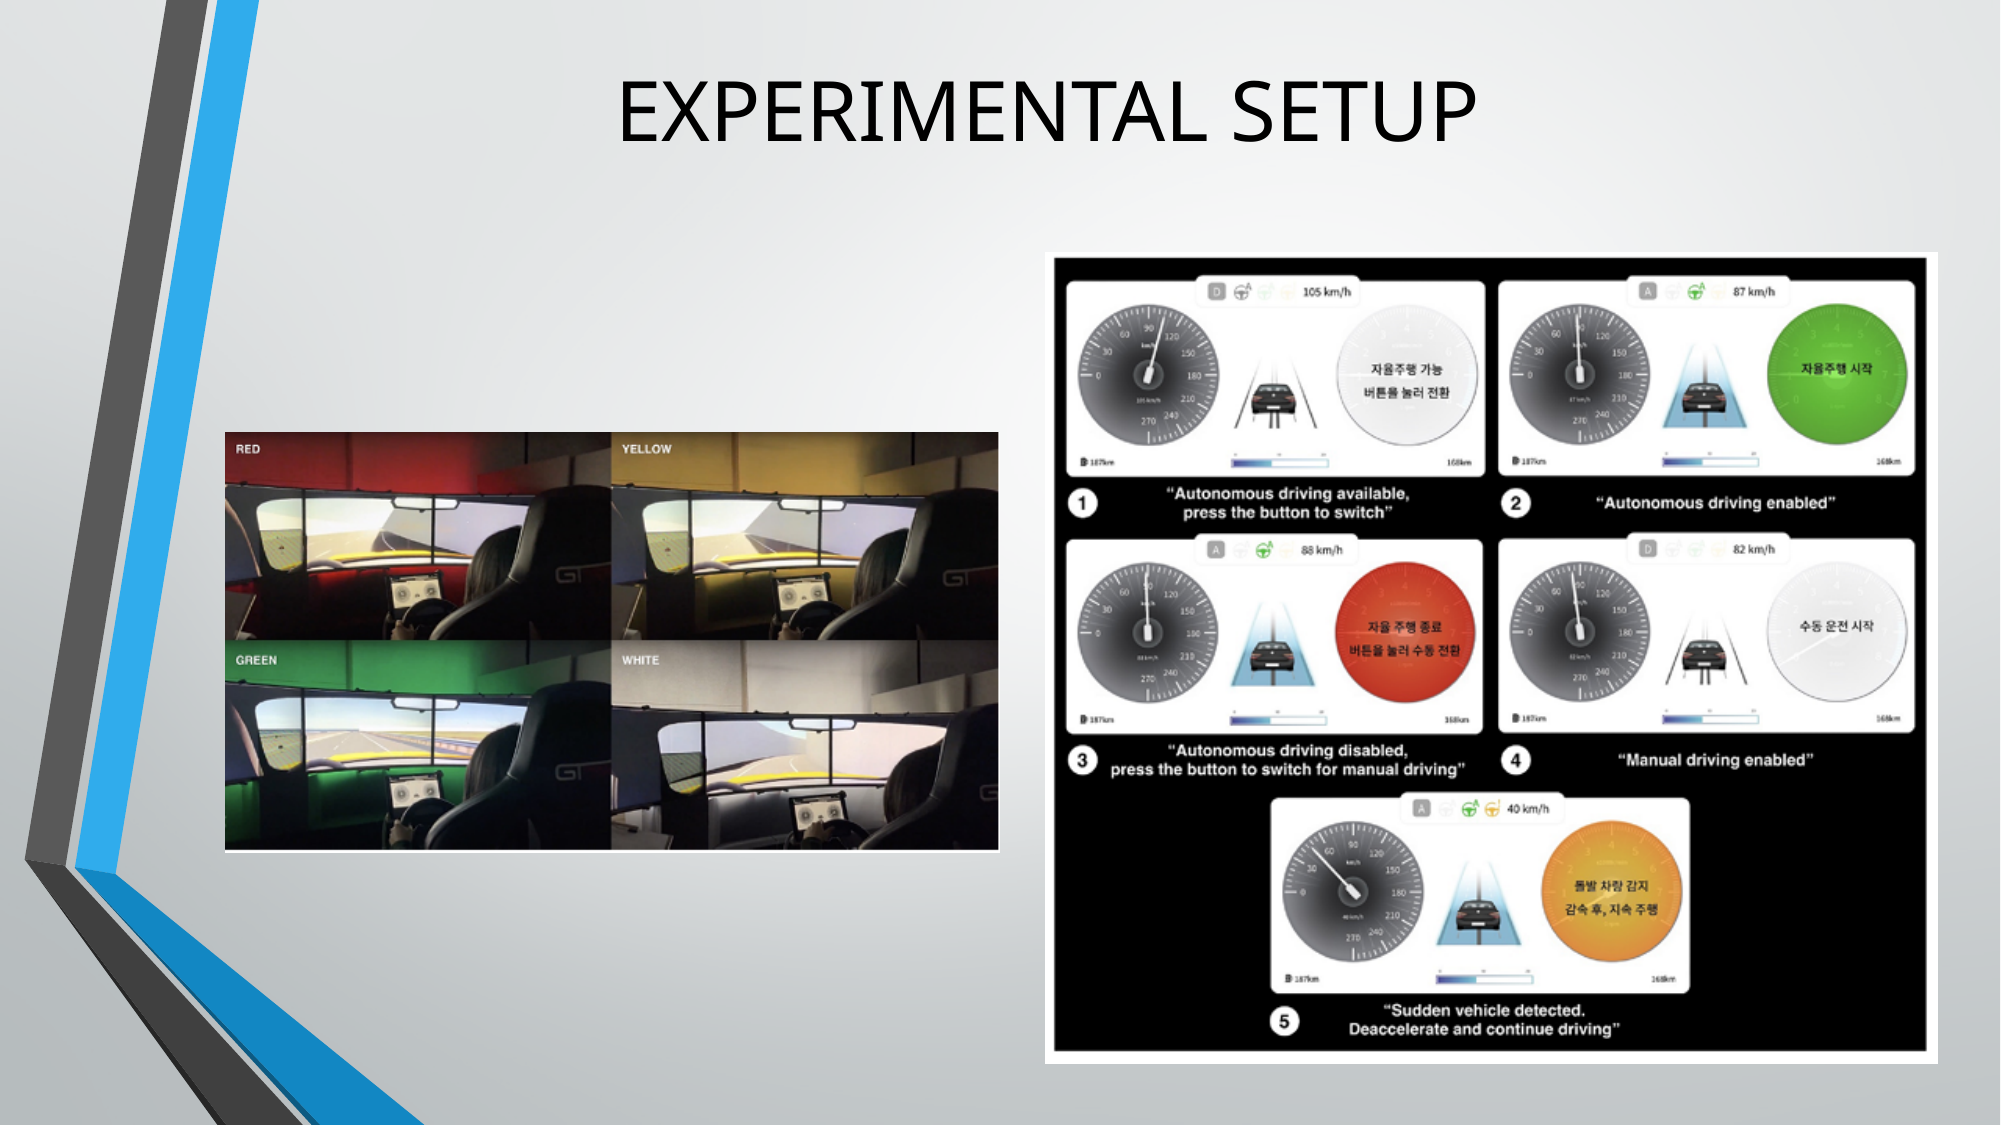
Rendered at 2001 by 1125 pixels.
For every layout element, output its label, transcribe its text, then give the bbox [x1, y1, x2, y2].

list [224, 432, 1001, 853]
picture [1045, 251, 1939, 1064]
title EXPERIMENTAL SETUP [226, 0, 1870, 253]
